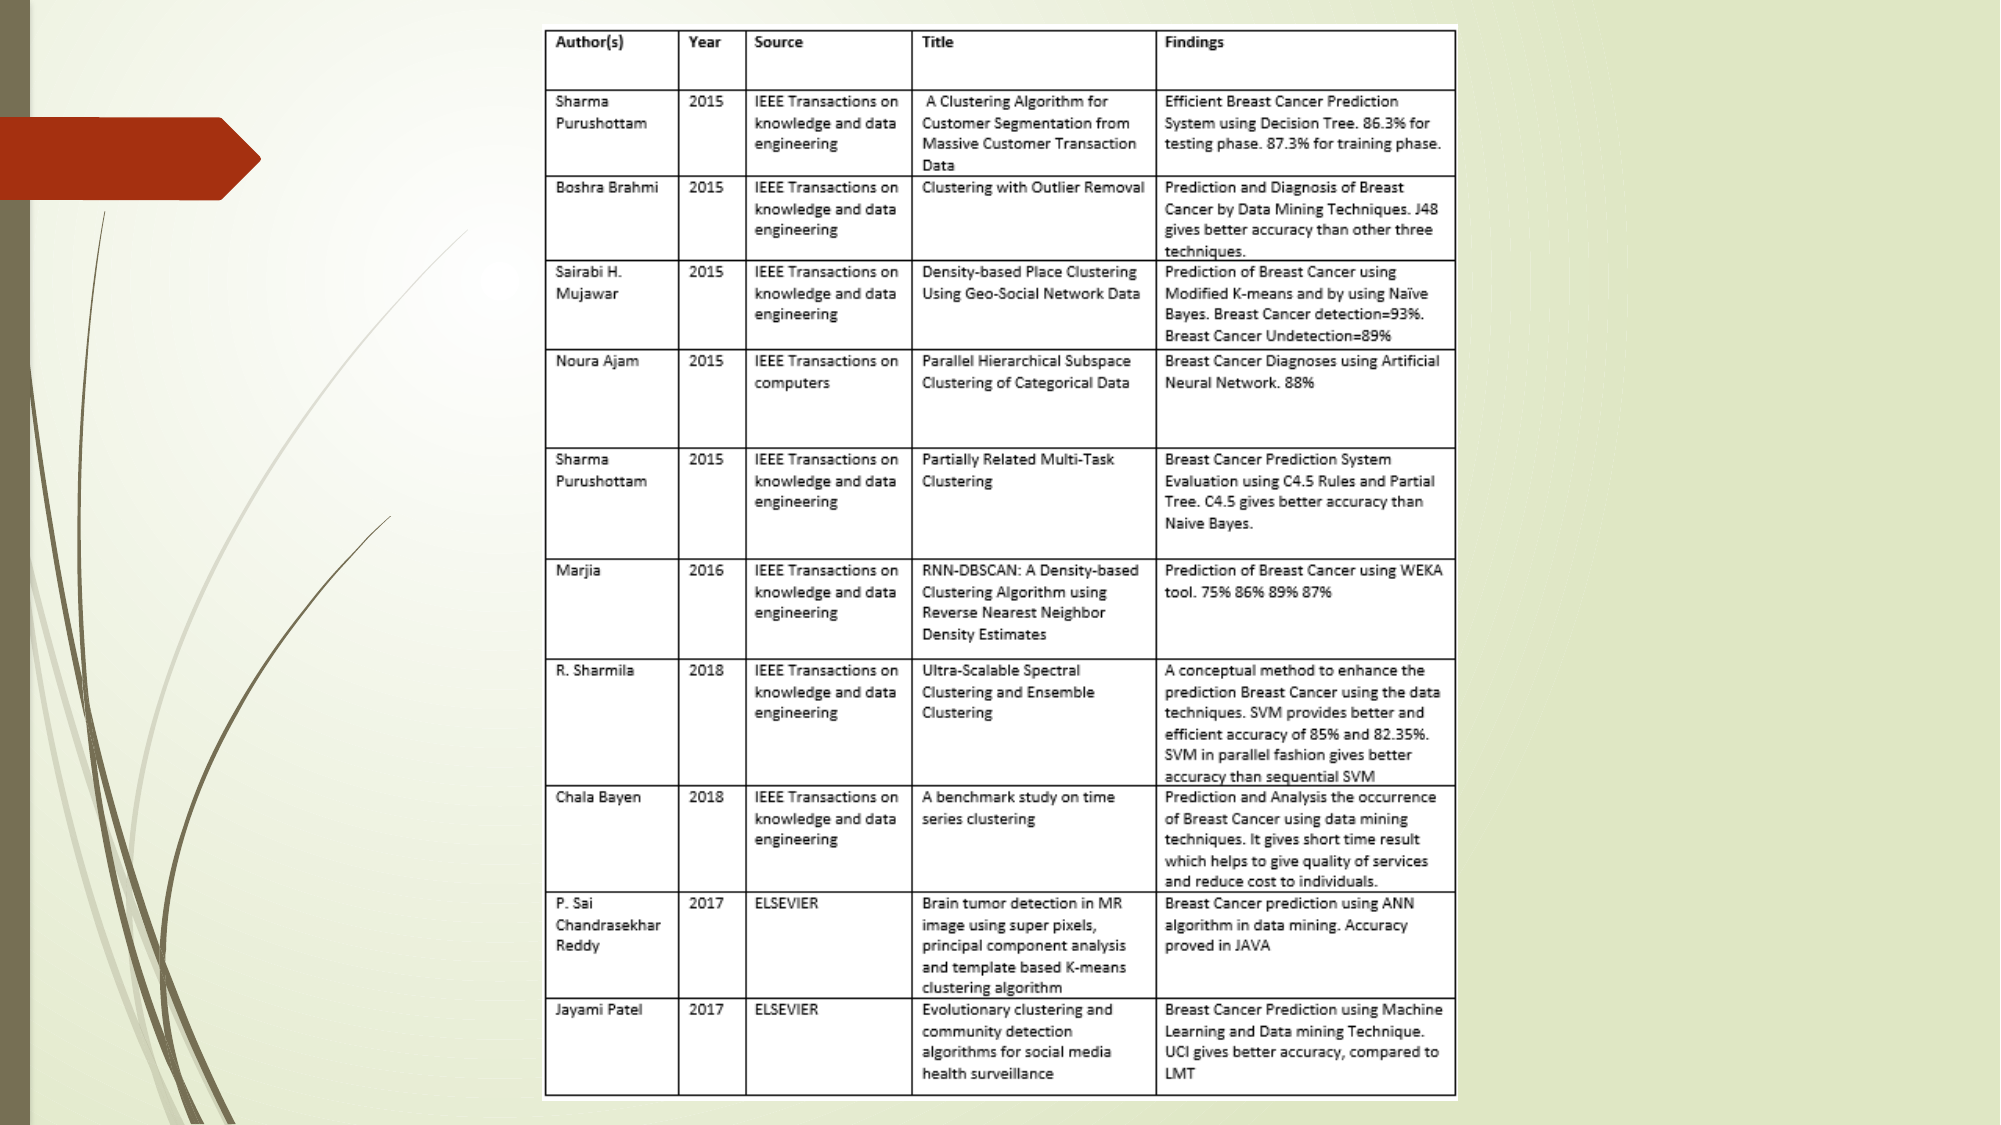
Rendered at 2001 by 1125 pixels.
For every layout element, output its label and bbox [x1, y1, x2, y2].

picture [542, 23, 1458, 1101]
